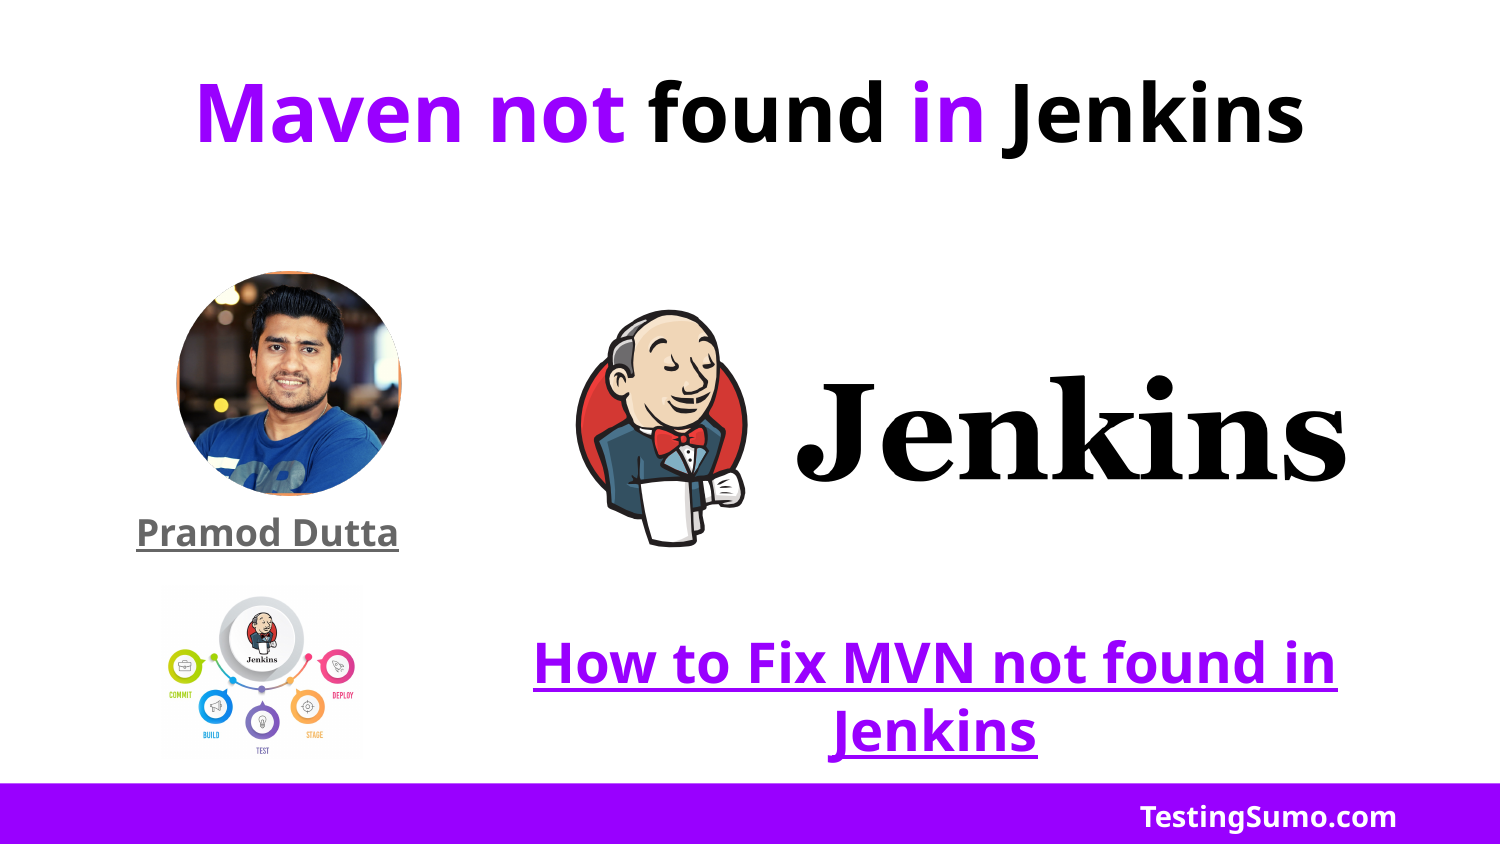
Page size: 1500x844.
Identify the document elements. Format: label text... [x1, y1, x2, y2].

picture [161, 585, 363, 759]
title Pramod Dutta [120, 504, 544, 559]
picture [568, 232, 1352, 625]
title How to Fix MVN not found in Jenkins [441, 623, 1429, 766]
title Maven not found in Jenkins [51, 69, 1449, 208]
picture [143, 266, 428, 505]
